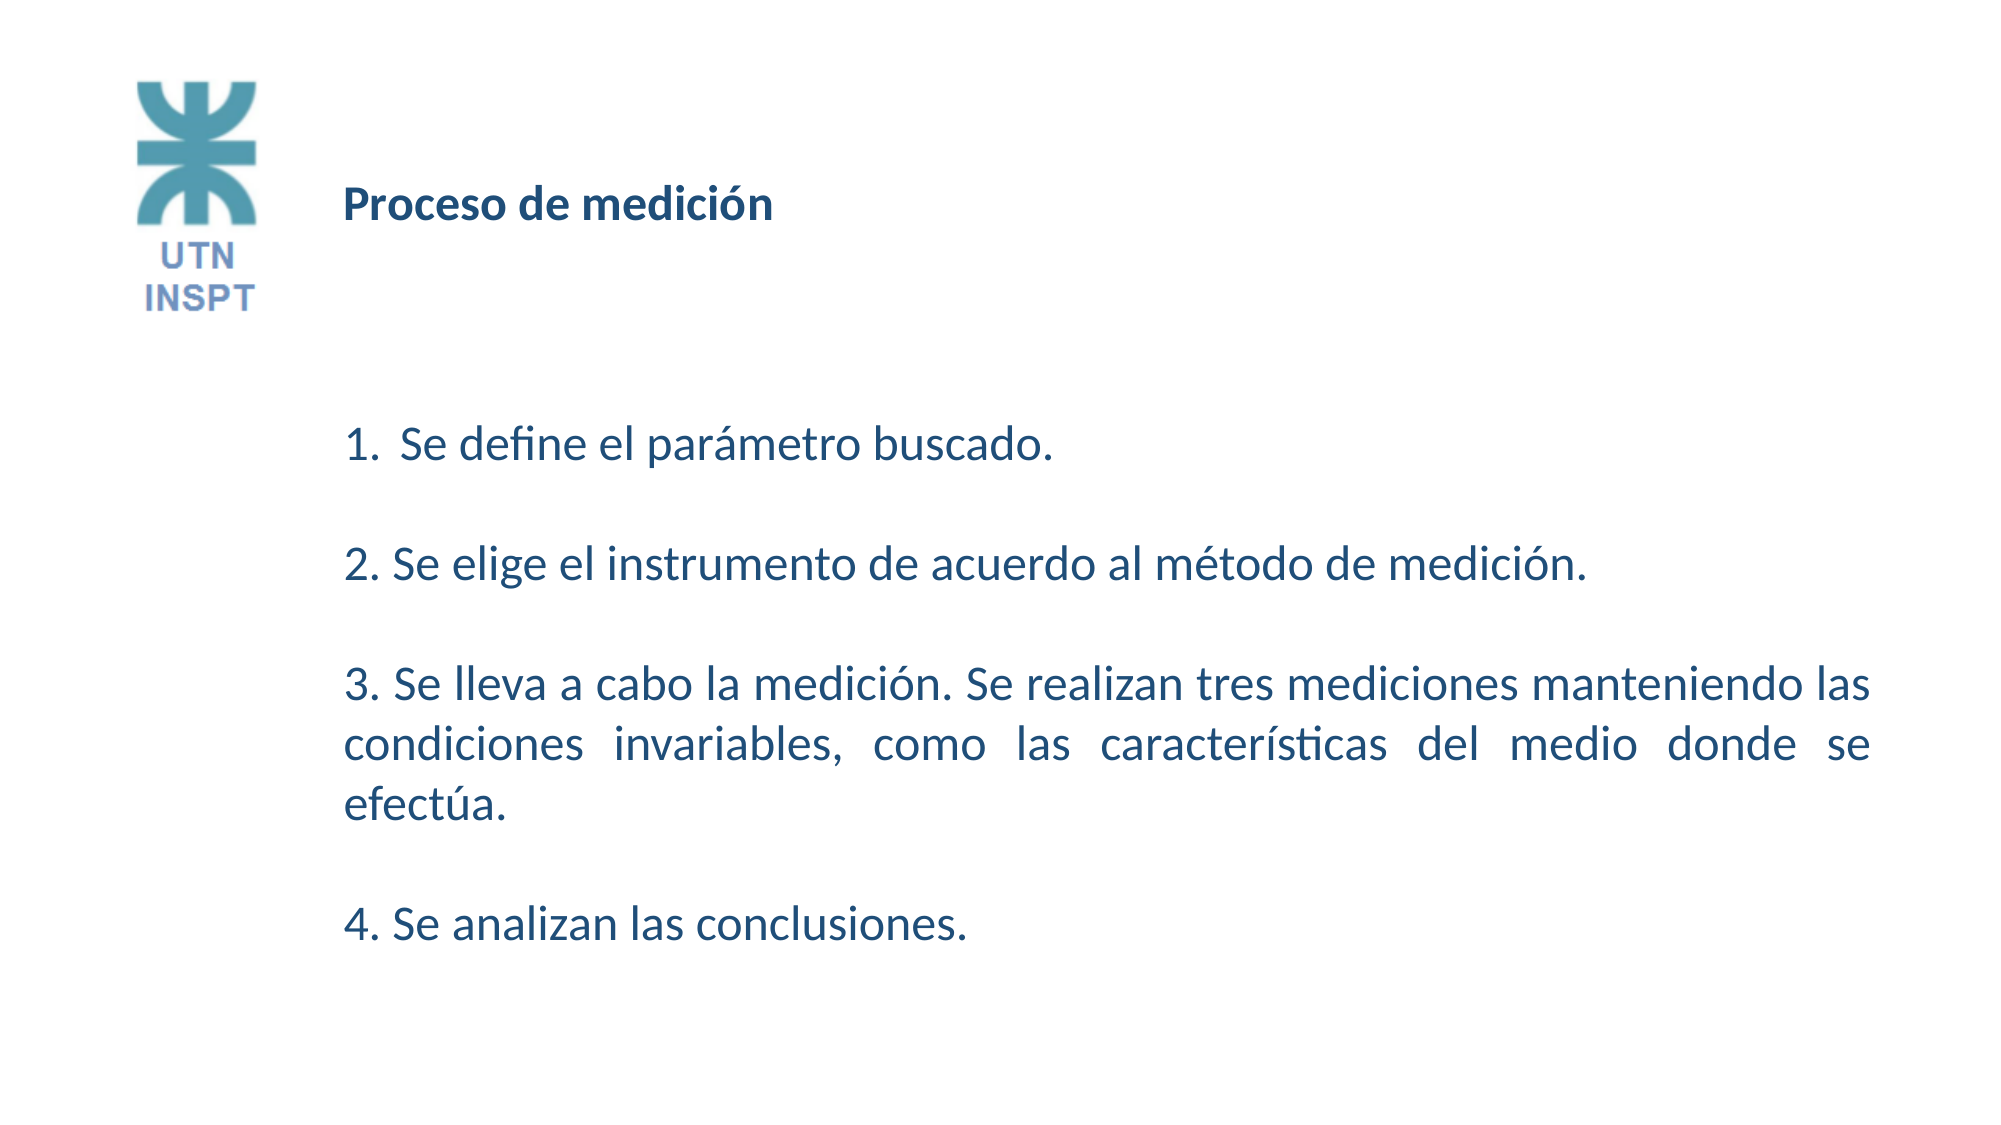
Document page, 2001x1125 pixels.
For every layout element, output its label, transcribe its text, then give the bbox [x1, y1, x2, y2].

text_box Proceso de medición Se define el parámetro buscado. 2. Se elige el instrumento de acuerdo al método de medición. 3. Se lleva a cabo la medición. Se realizan tres mediciones manteniendo las condiciones invariables, como las características del medio donde se efectúa. 4. Se analizan las conclusiones. [328, 163, 1887, 958]
picture [110, 62, 280, 330]
